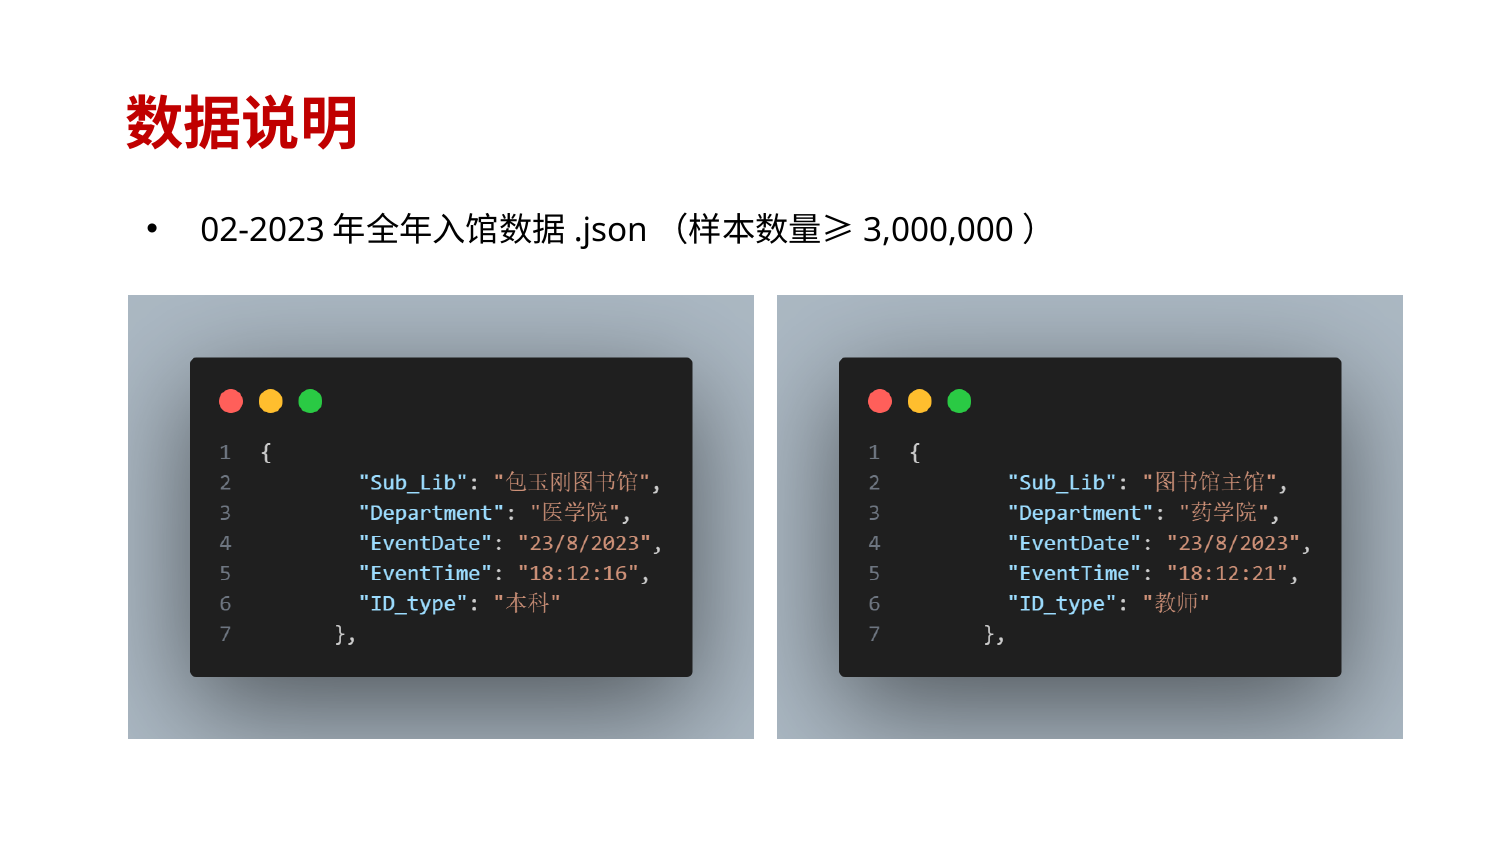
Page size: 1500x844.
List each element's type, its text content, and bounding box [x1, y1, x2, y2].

list 02-2023年全年入馆数据.json（样本数量≥3,000,000） [110, 192, 1148, 269]
picture [128, 295, 755, 739]
picture [776, 295, 1403, 739]
title 数据说明 [110, 71, 889, 166]
